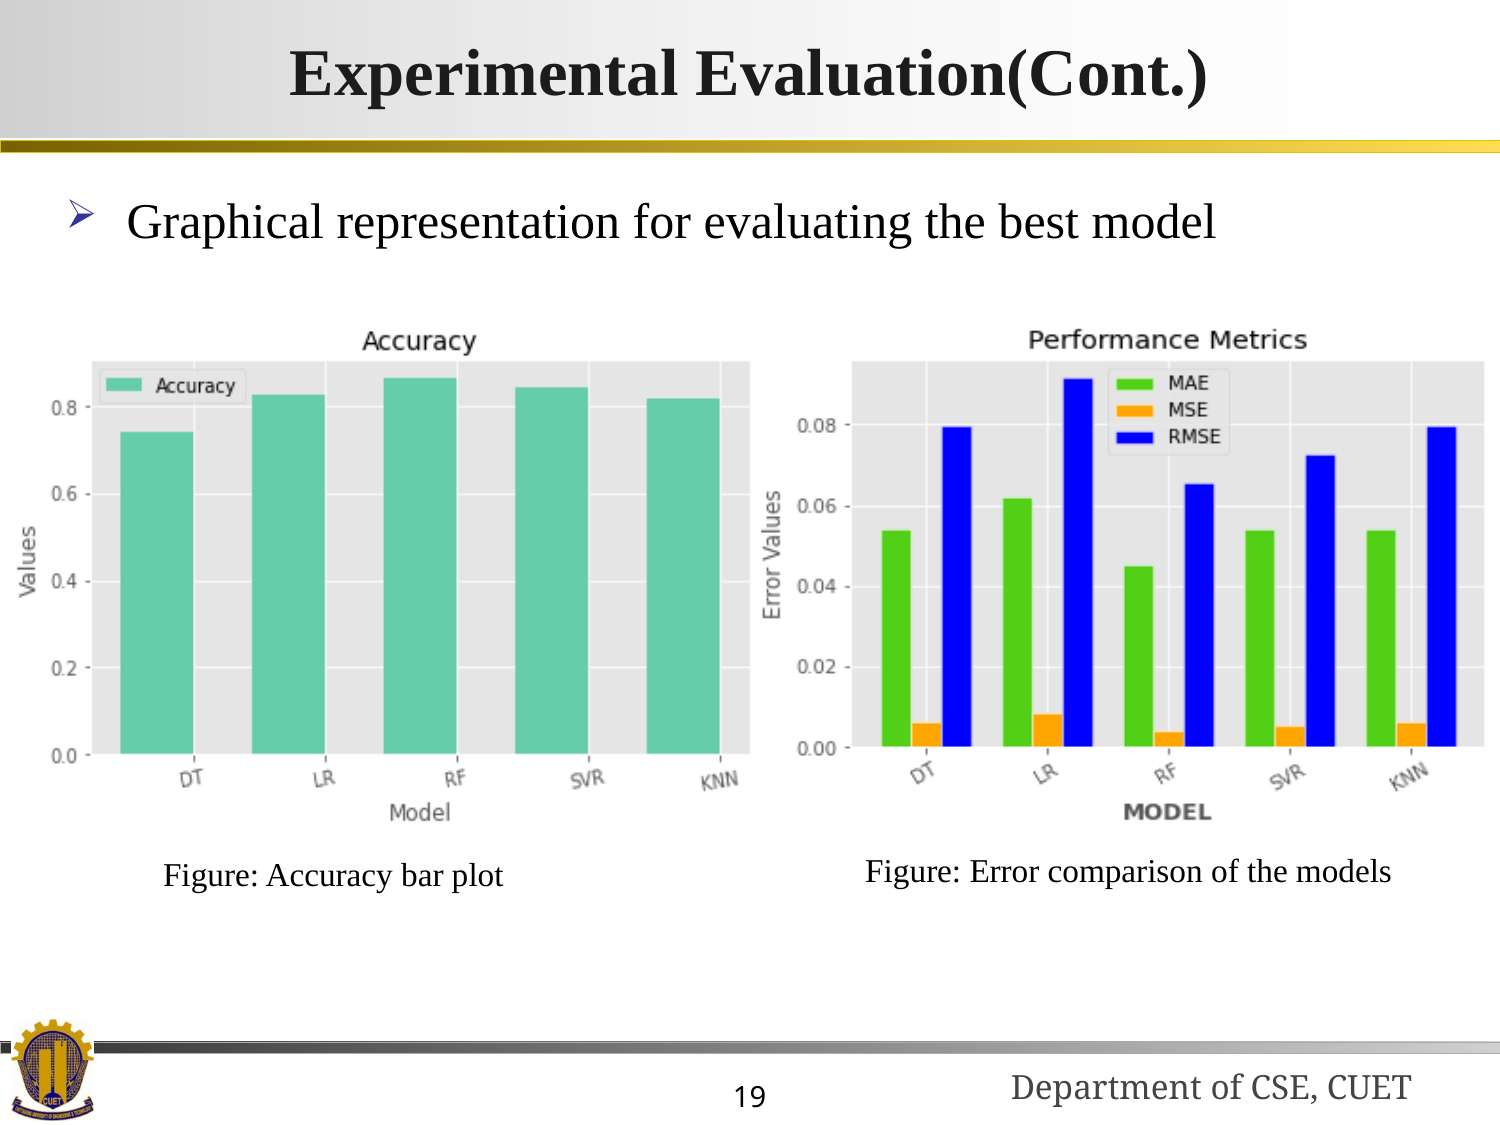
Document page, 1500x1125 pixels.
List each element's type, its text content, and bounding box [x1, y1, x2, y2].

picture [761, 316, 1499, 838]
text_box Graphical representation for evaluating the best model [51, 181, 1233, 256]
text_box Figure: Accuracy bar plot [140, 847, 520, 901]
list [6, 316, 761, 838]
picture [11, 1019, 94, 1121]
text_box Figure: Error comparison of the models [839, 847, 1408, 898]
title Experimental Evaluation(Cont.) [0, 0, 1500, 138]
